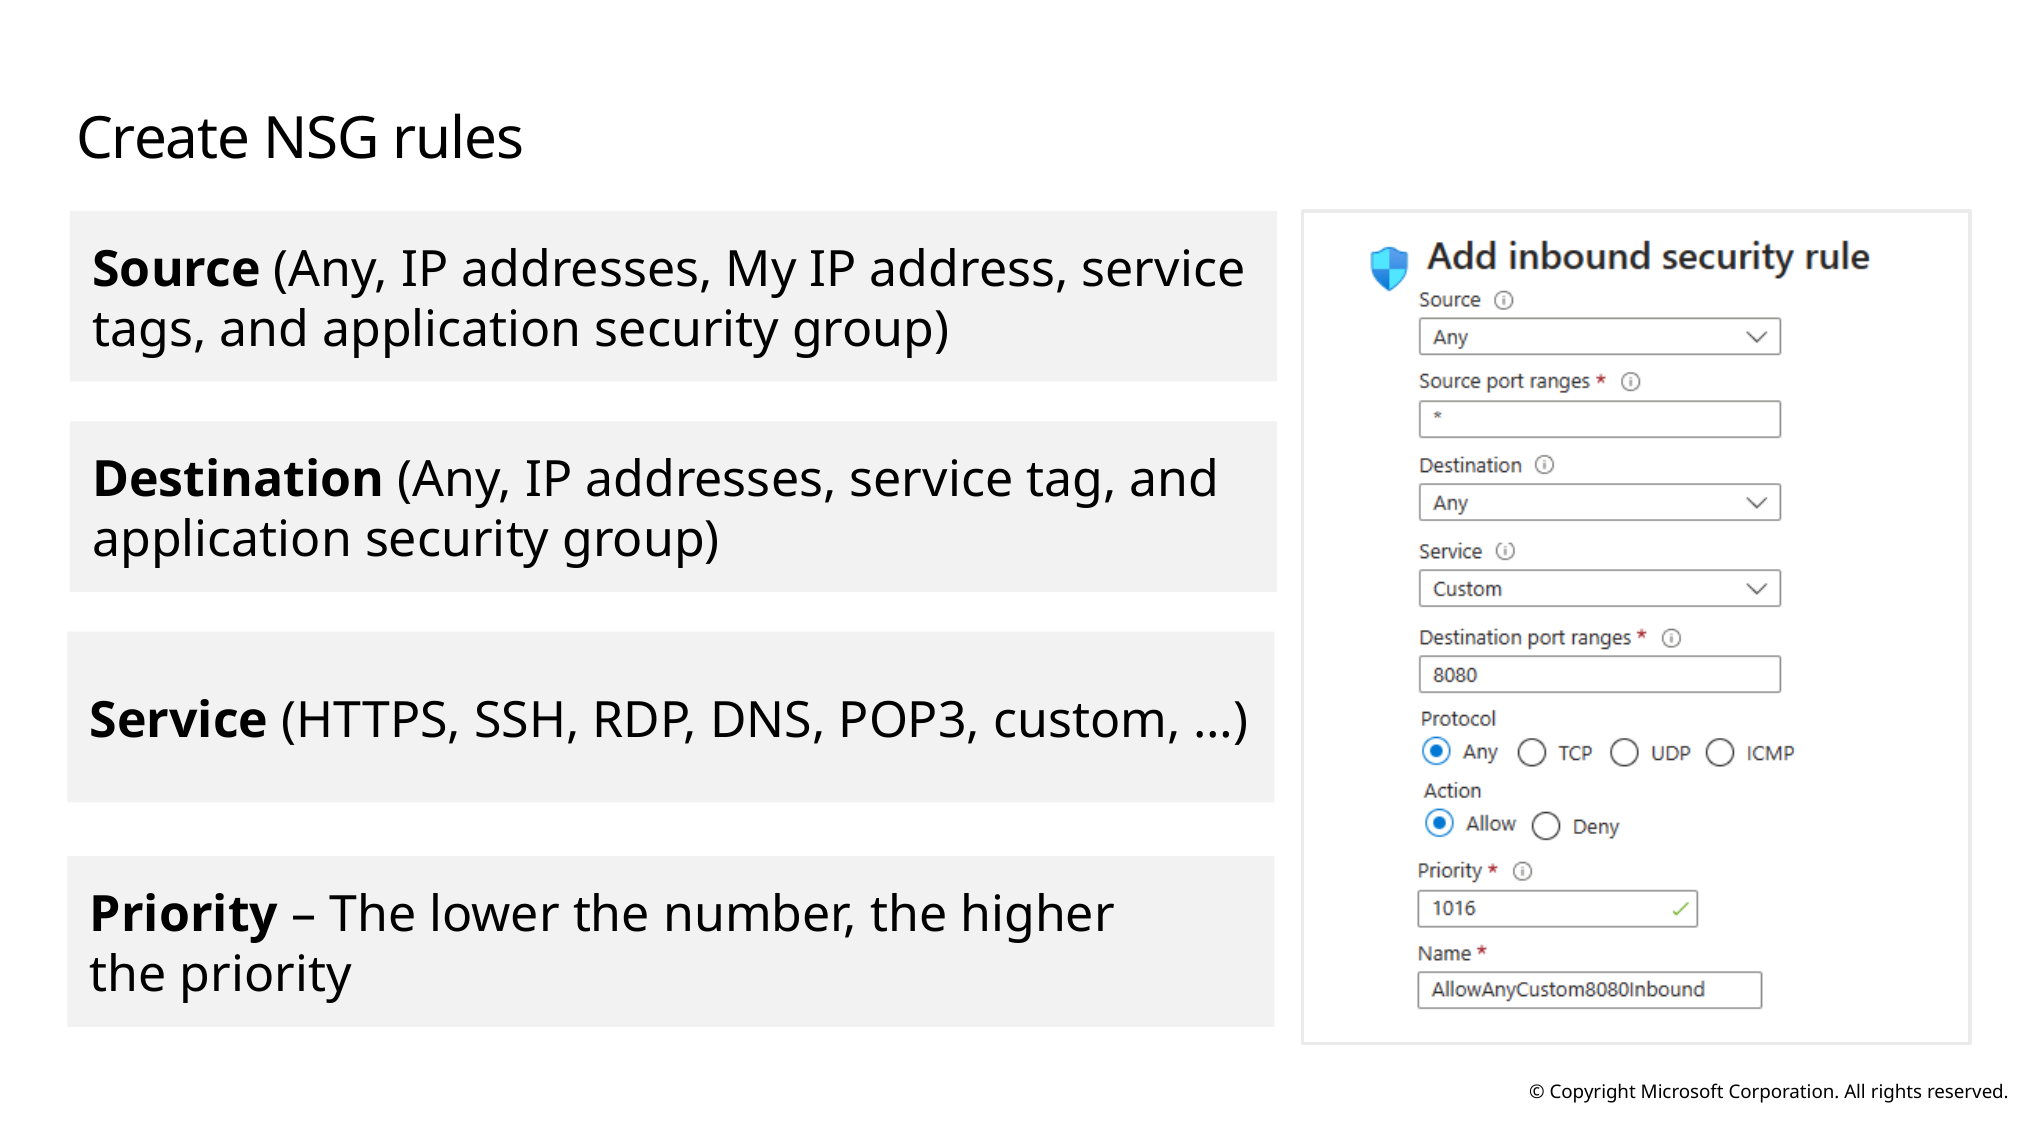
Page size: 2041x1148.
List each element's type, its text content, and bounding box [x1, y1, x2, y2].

title Create NSG rules [76, 103, 1969, 172]
text_box Service (HTTPS, SSH, RDP, DNS, POP3, custom, …) [67, 631, 1275, 803]
text_box [1302, 210, 1971, 1044]
text_box Destination (Any, IP addresses, service tag, and application security group) [69, 421, 1278, 592]
text_box Source (Any, IP addresses, My IP address, service tags, and application security group) [69, 210, 1278, 382]
text_box Priority – The lower the number, the higher the priority [67, 856, 1275, 1027]
picture [1352, 237, 1888, 1017]
